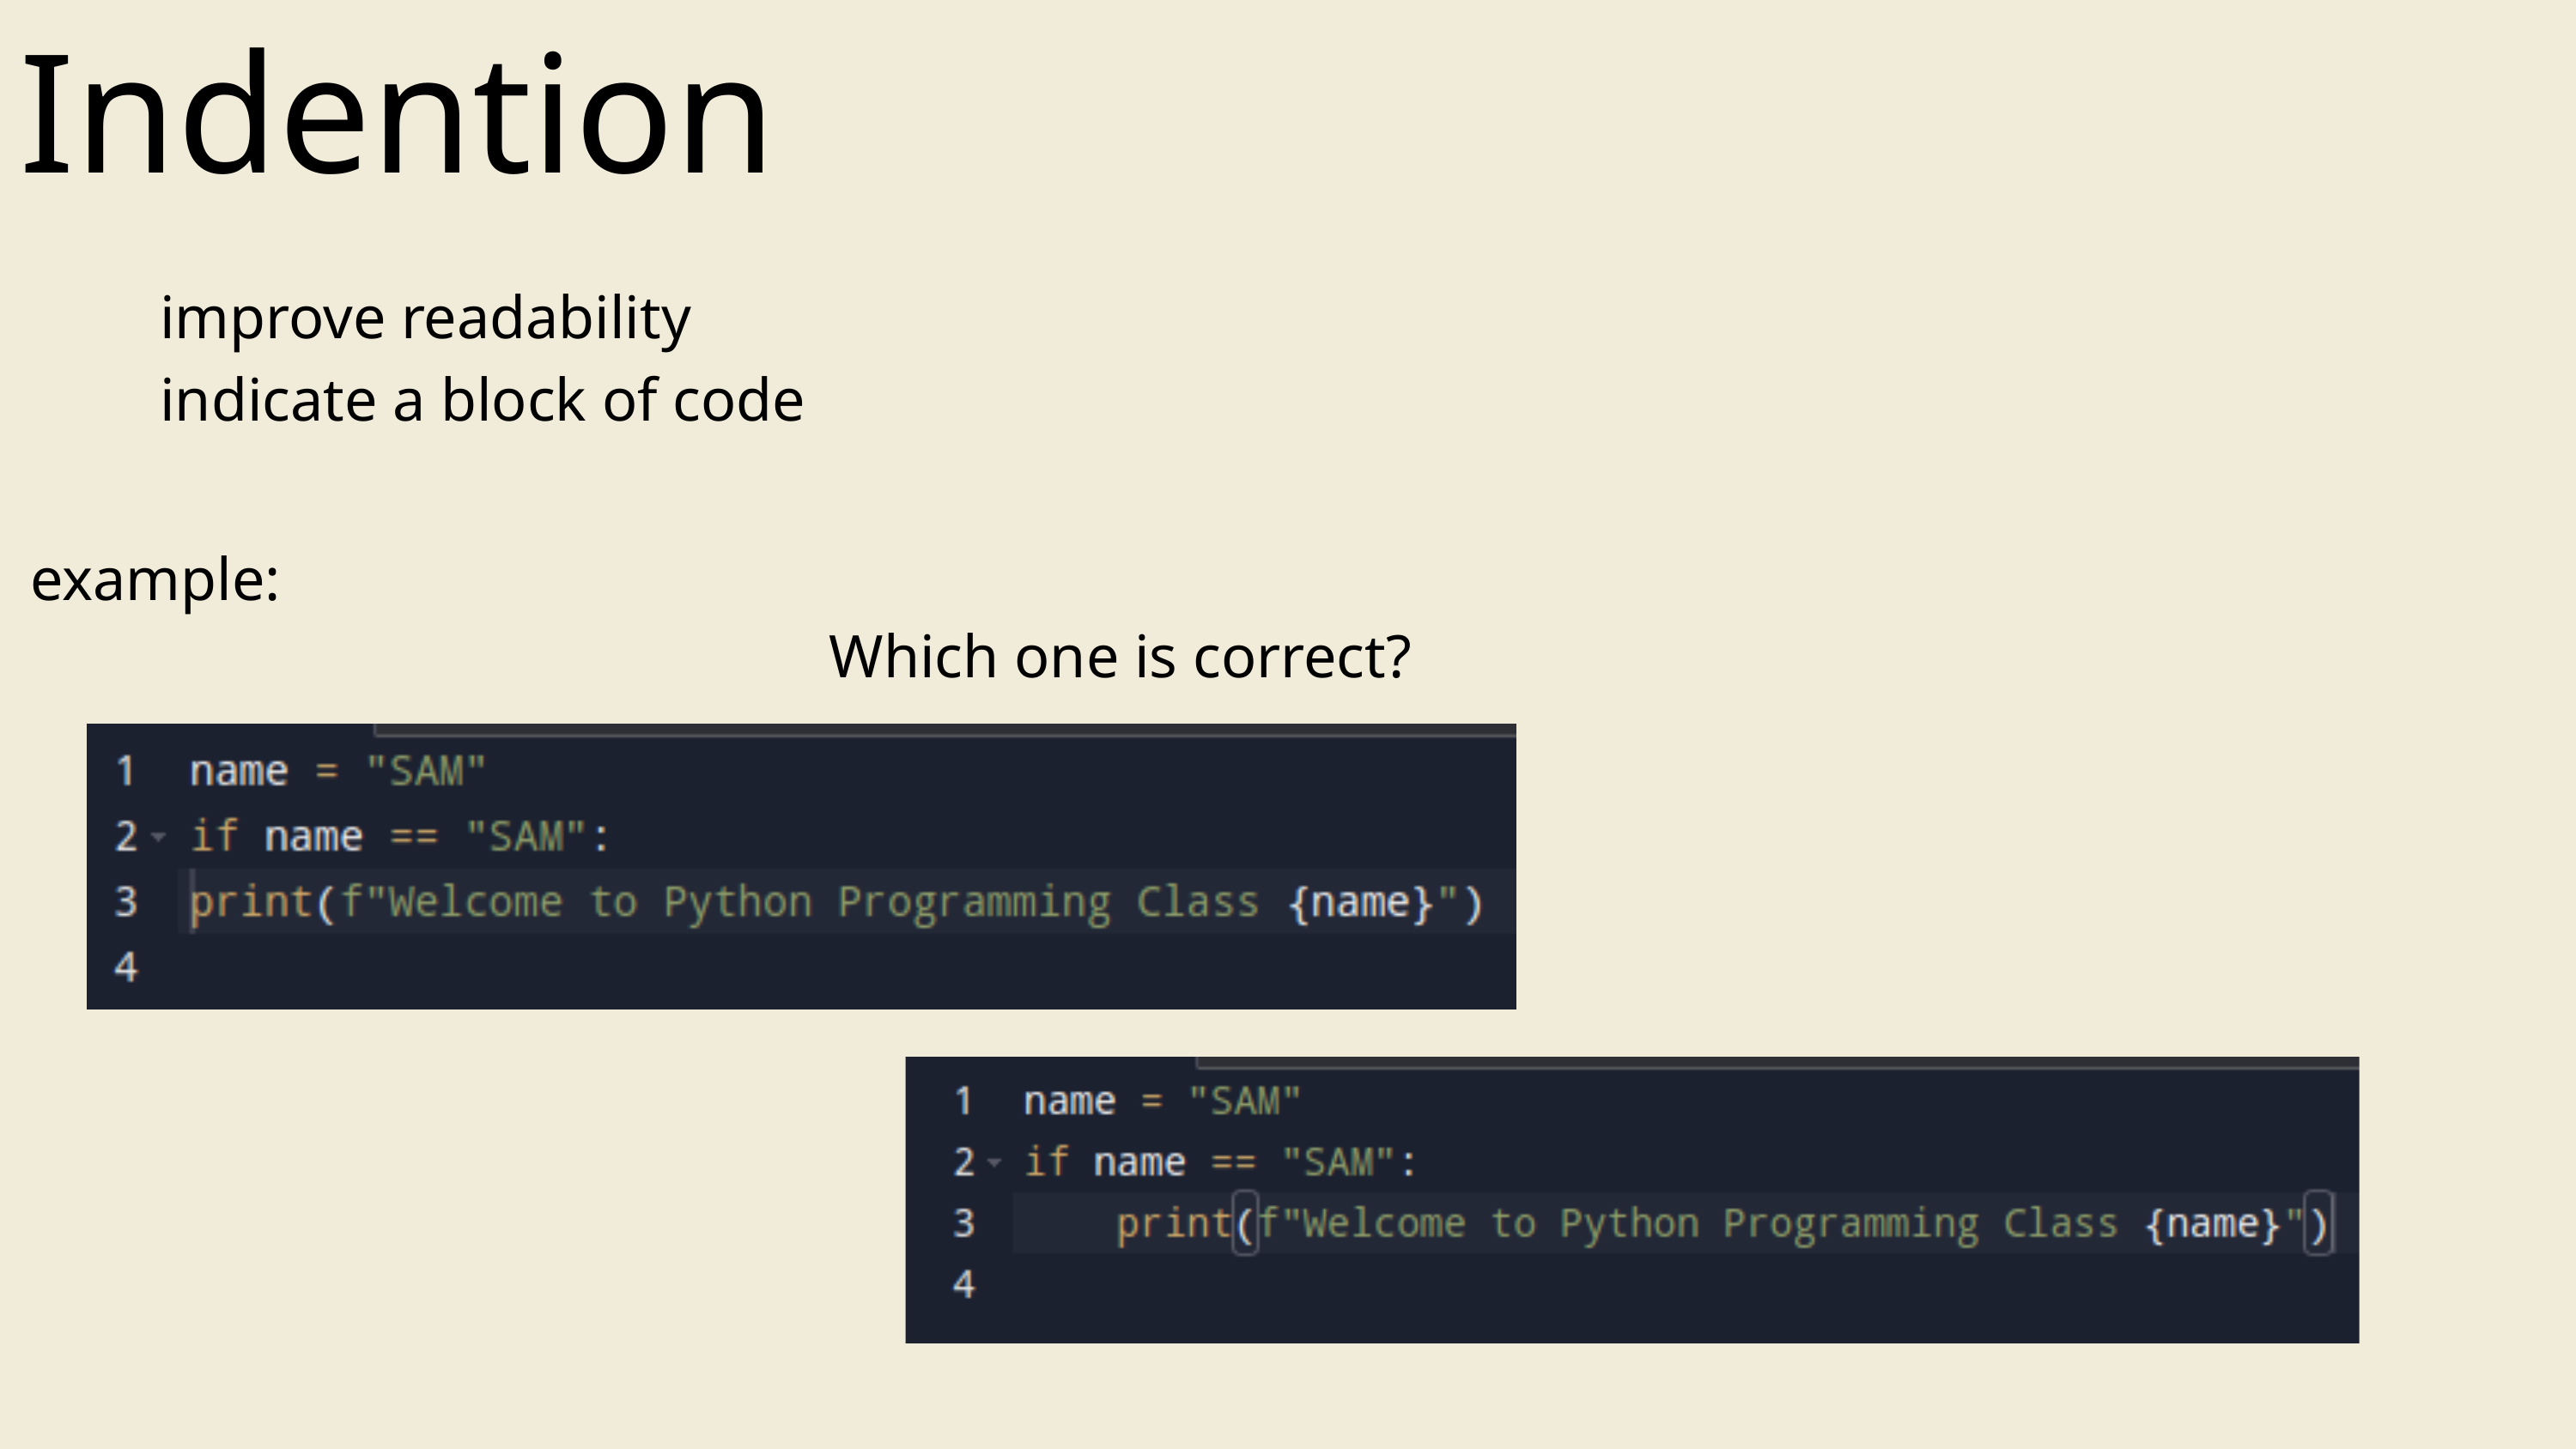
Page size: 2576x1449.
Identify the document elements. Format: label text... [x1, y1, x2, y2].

text_box improve readability indicate a block of code [160, 268, 832, 433]
text_box Which one is correct? [829, 607, 1868, 690]
text_box [905, 1057, 2360, 1343]
text_box Indention [13, 0, 783, 207]
text_box [86, 724, 1516, 1009]
text_box example: [30, 530, 577, 612]
